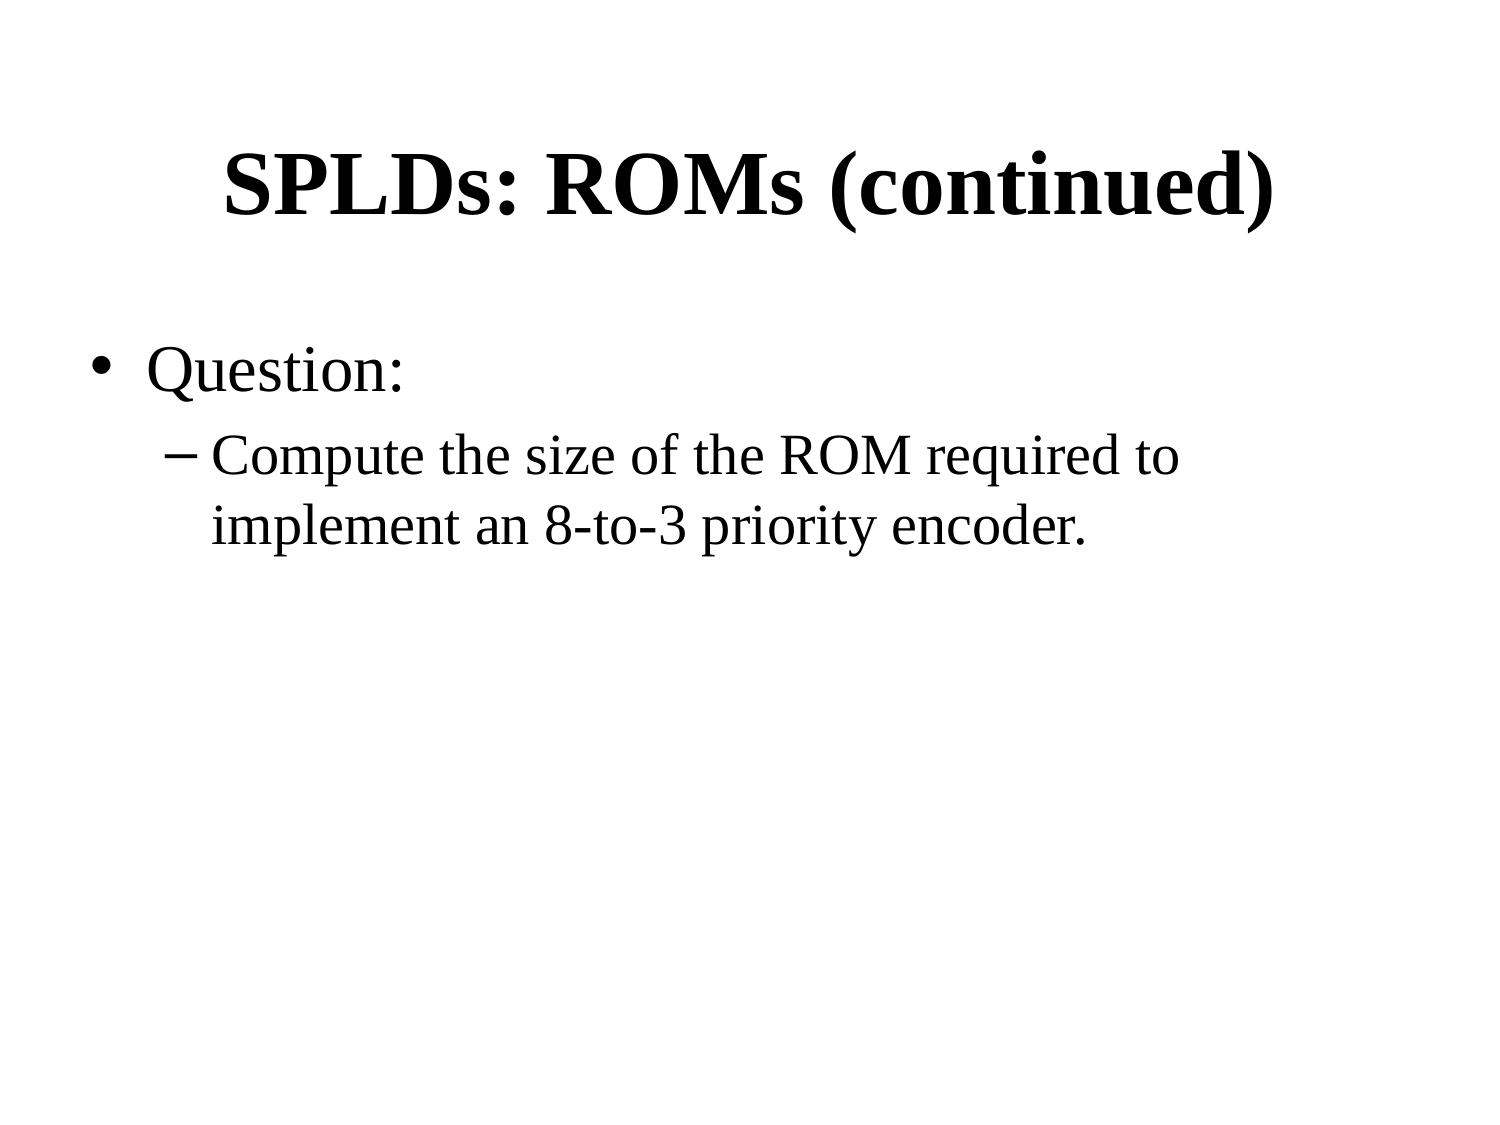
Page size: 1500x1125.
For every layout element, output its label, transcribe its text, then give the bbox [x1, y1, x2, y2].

text_box Question: Compute the size of the ROM required to implement an 8-to-3 priority encoder. [74, 317, 1425, 1038]
text_box SPLDs: ROMs (continued) [74, 115, 1425, 303]
